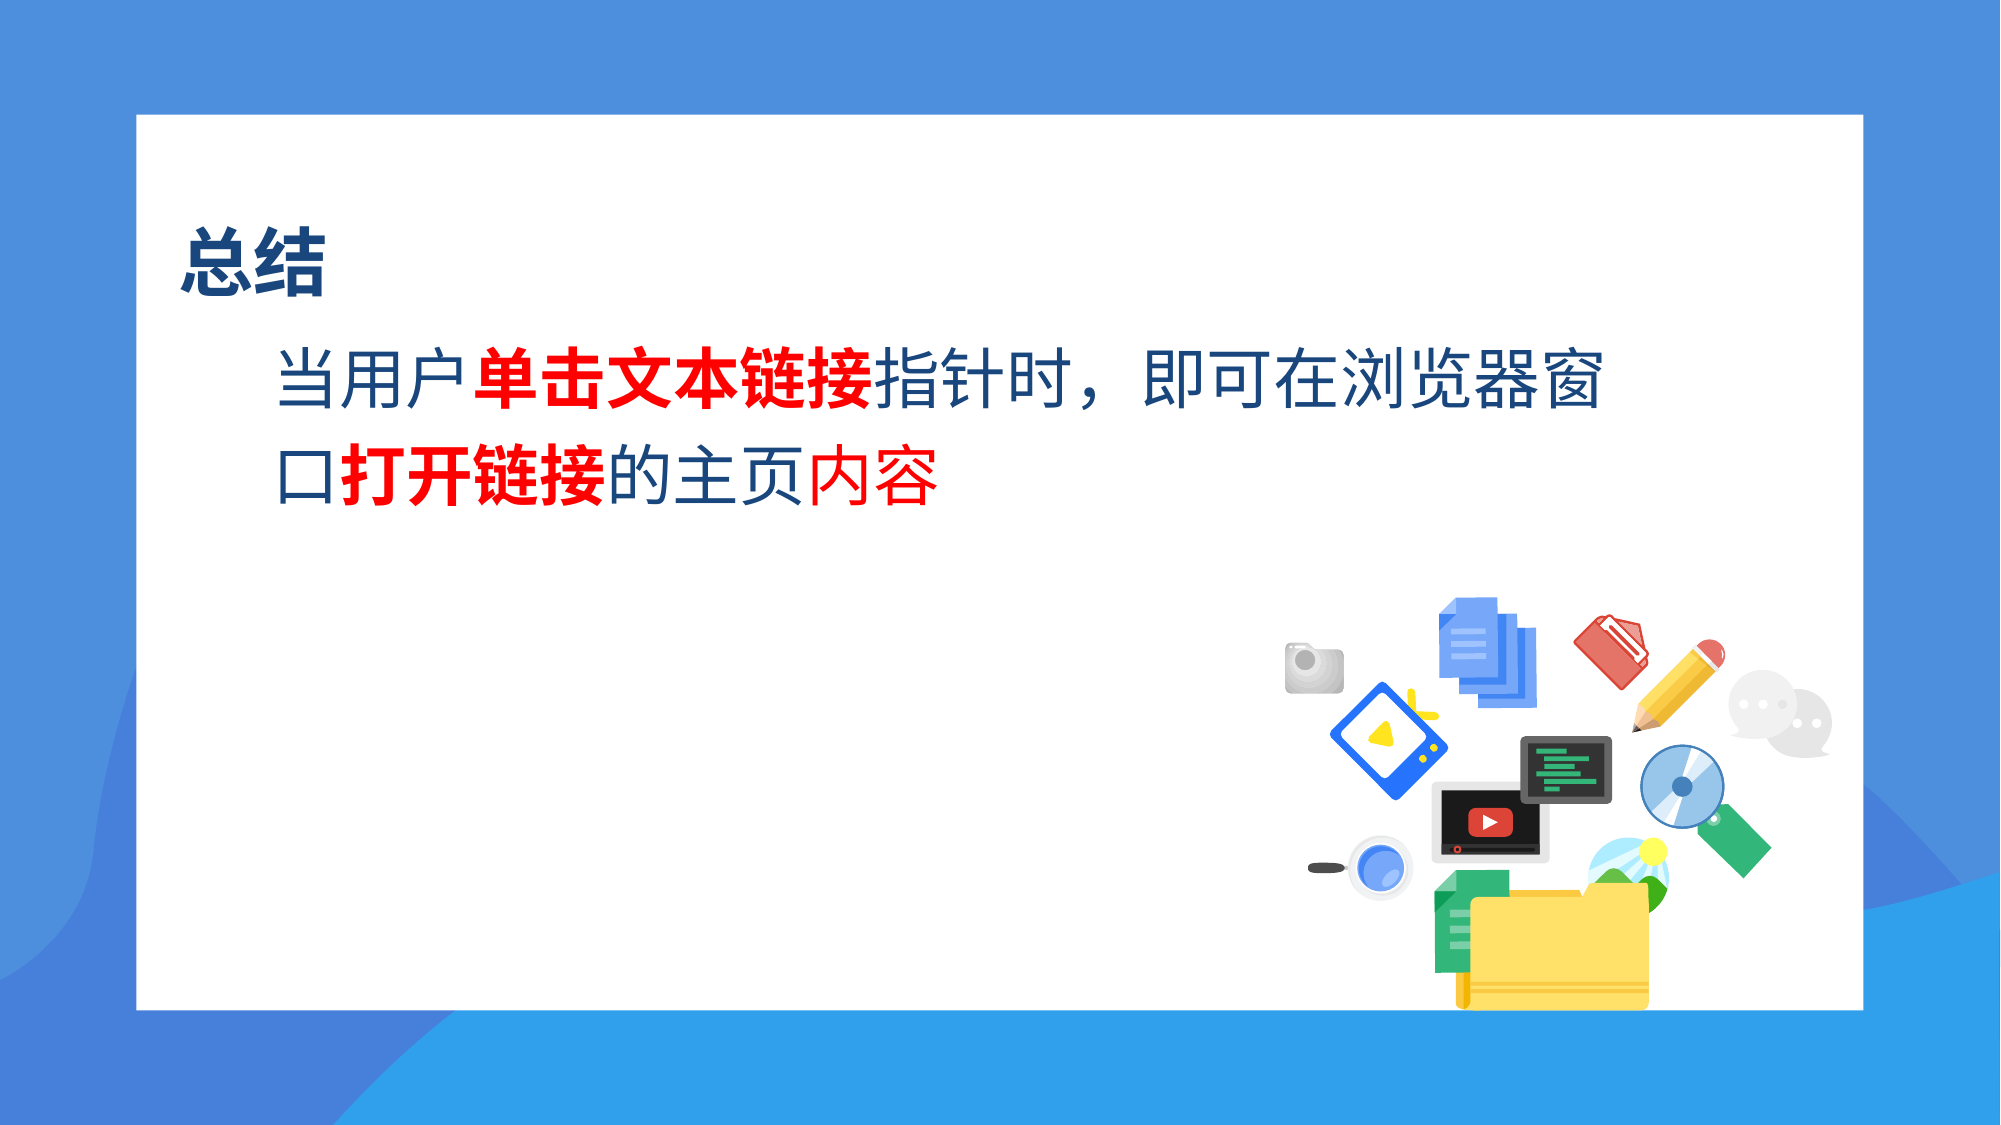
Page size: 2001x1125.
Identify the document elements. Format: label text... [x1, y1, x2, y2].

list 当用户单击文本链接指针时，即可在浏览器窗口打开链接的主页内容 [257, 313, 1689, 931]
title 总结 [163, 176, 1053, 314]
